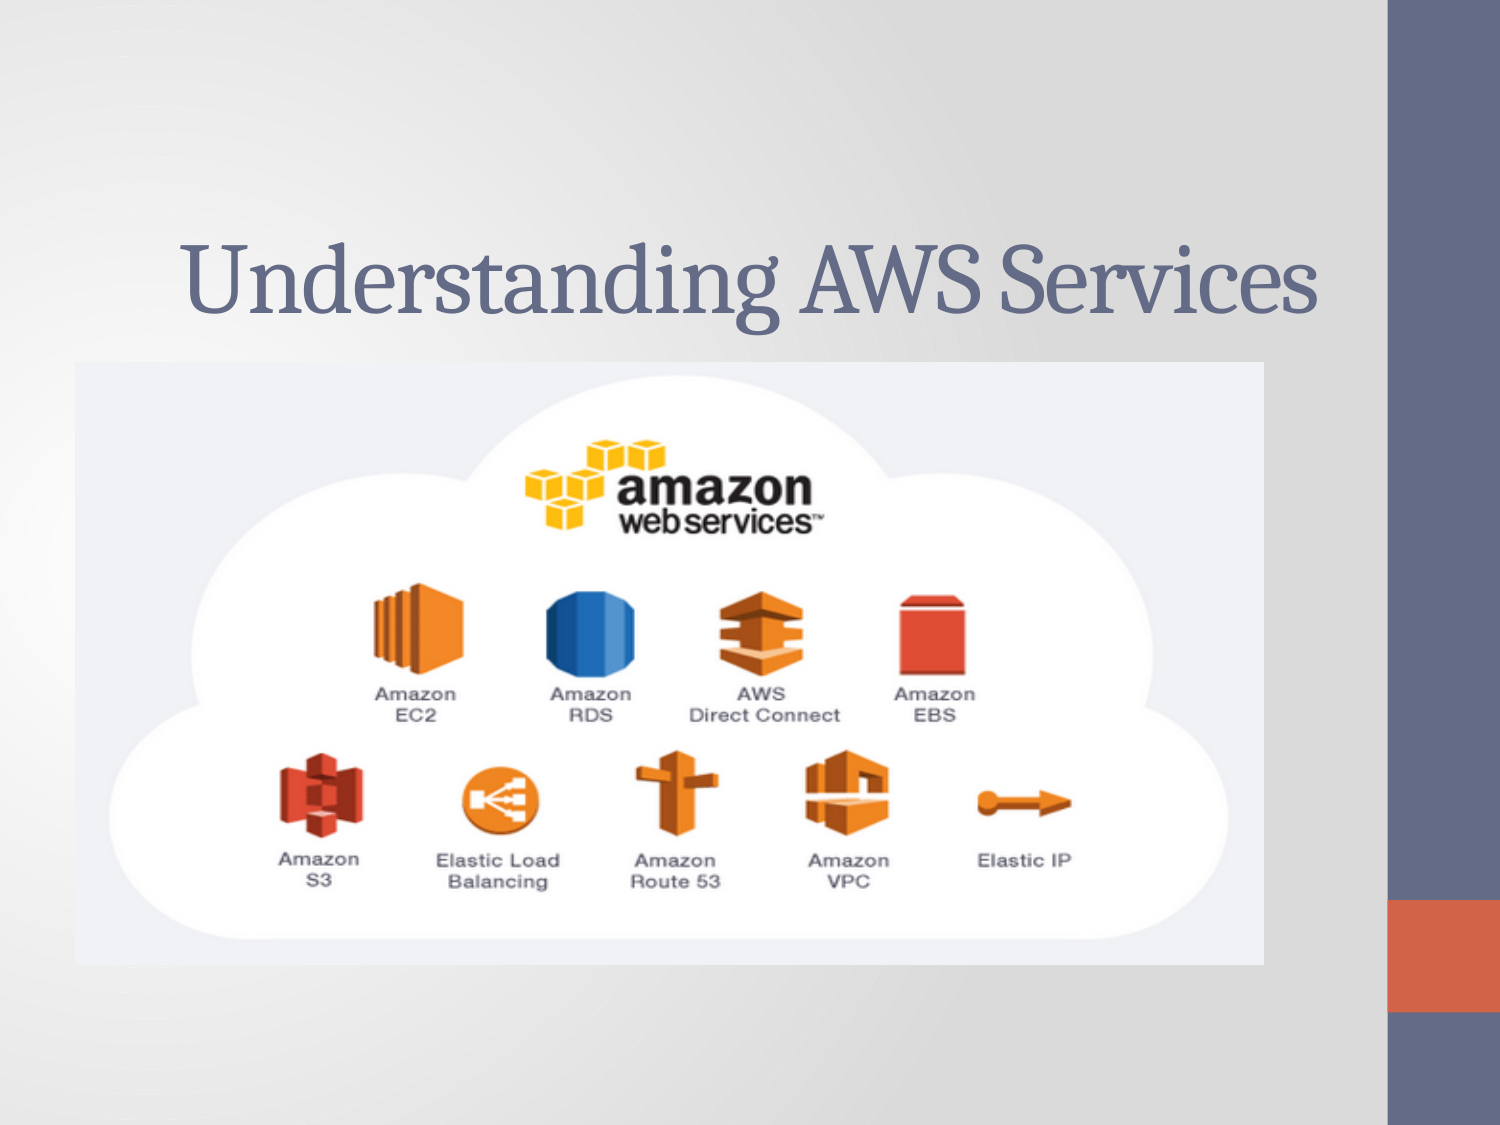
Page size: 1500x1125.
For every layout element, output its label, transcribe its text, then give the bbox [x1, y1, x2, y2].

title Understanding AWS Services [112, 99, 1388, 342]
picture [74, 361, 1264, 966]
